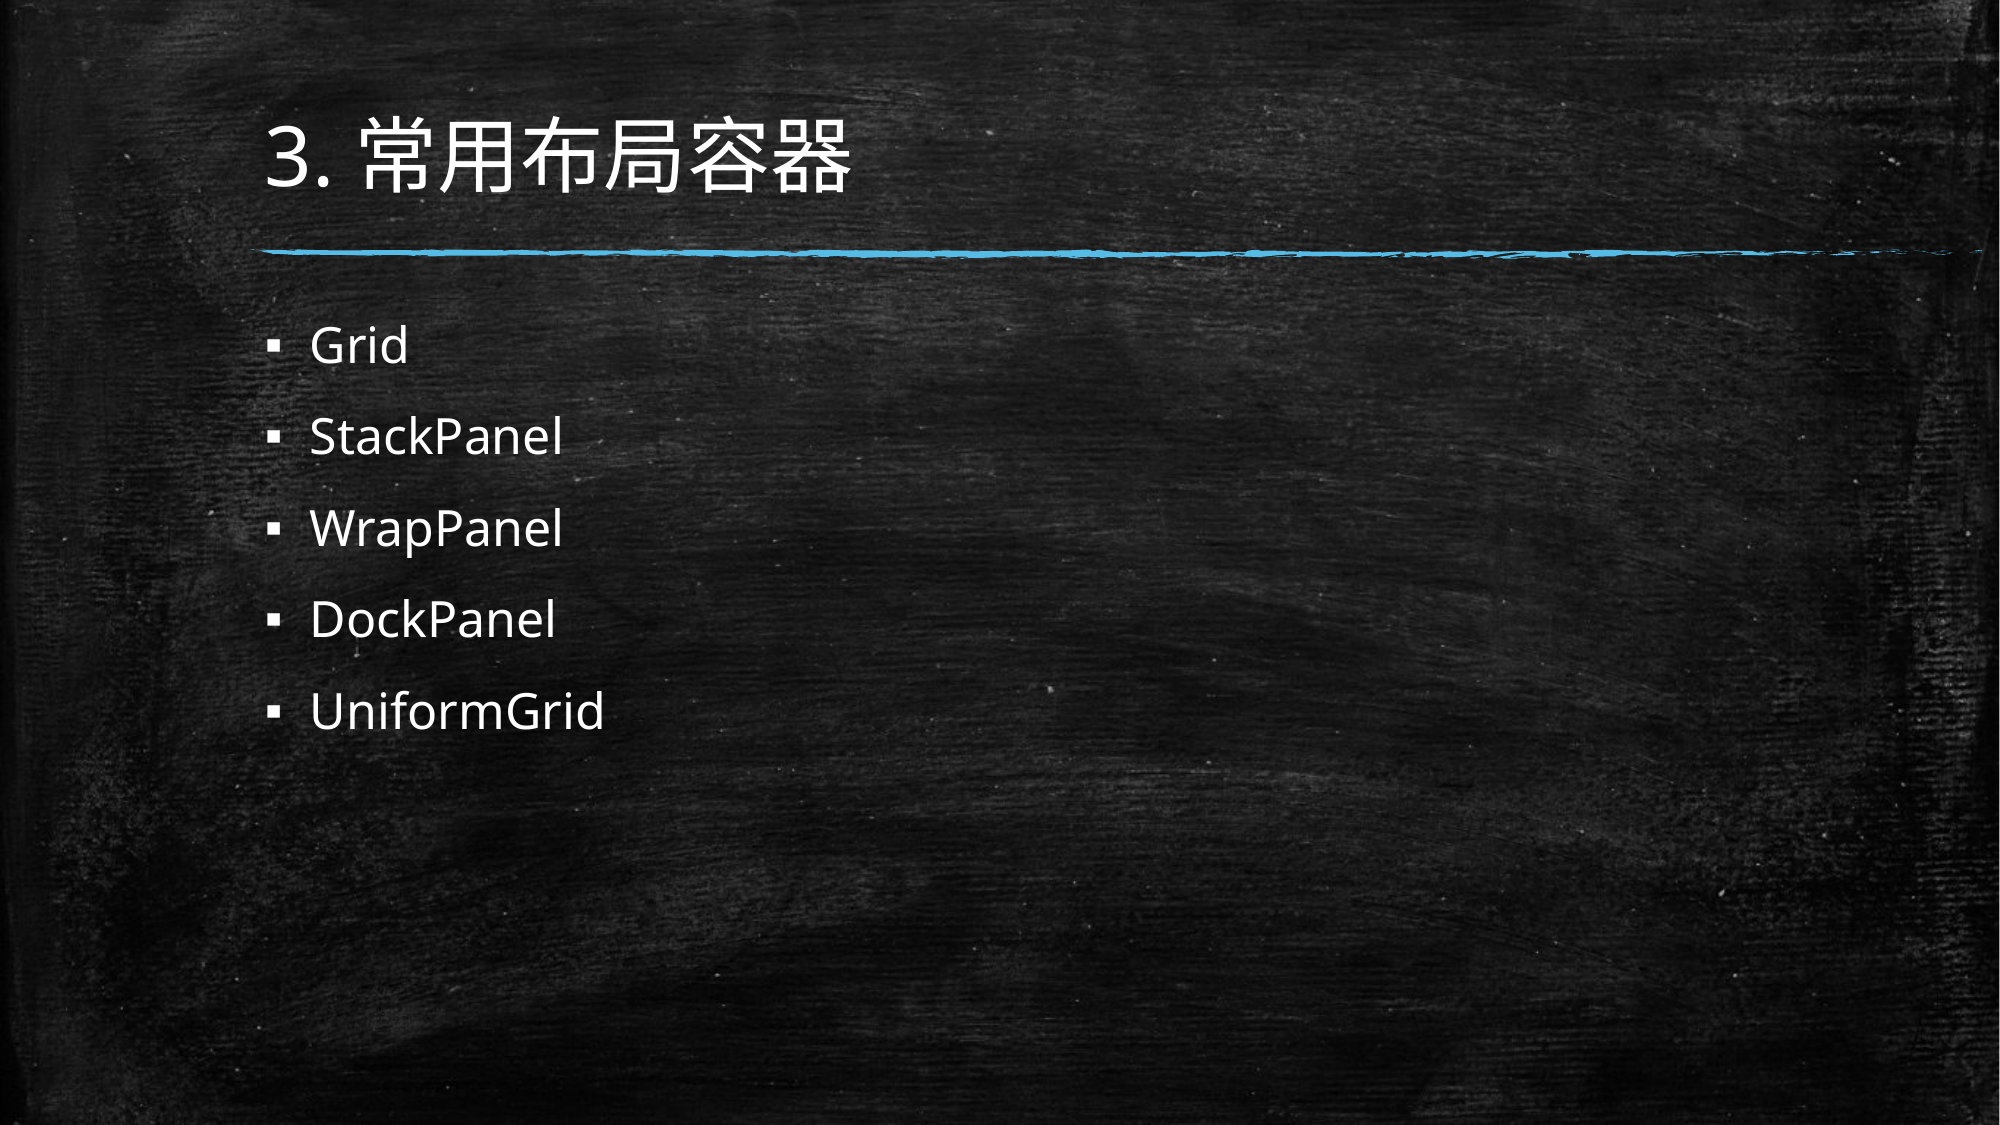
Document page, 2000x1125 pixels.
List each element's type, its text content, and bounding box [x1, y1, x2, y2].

list Grid StackPanel WrapPanel DockPanel UniformGrid [249, 312, 1750, 1013]
title 3.常用布局容器 [249, 45, 1750, 213]
